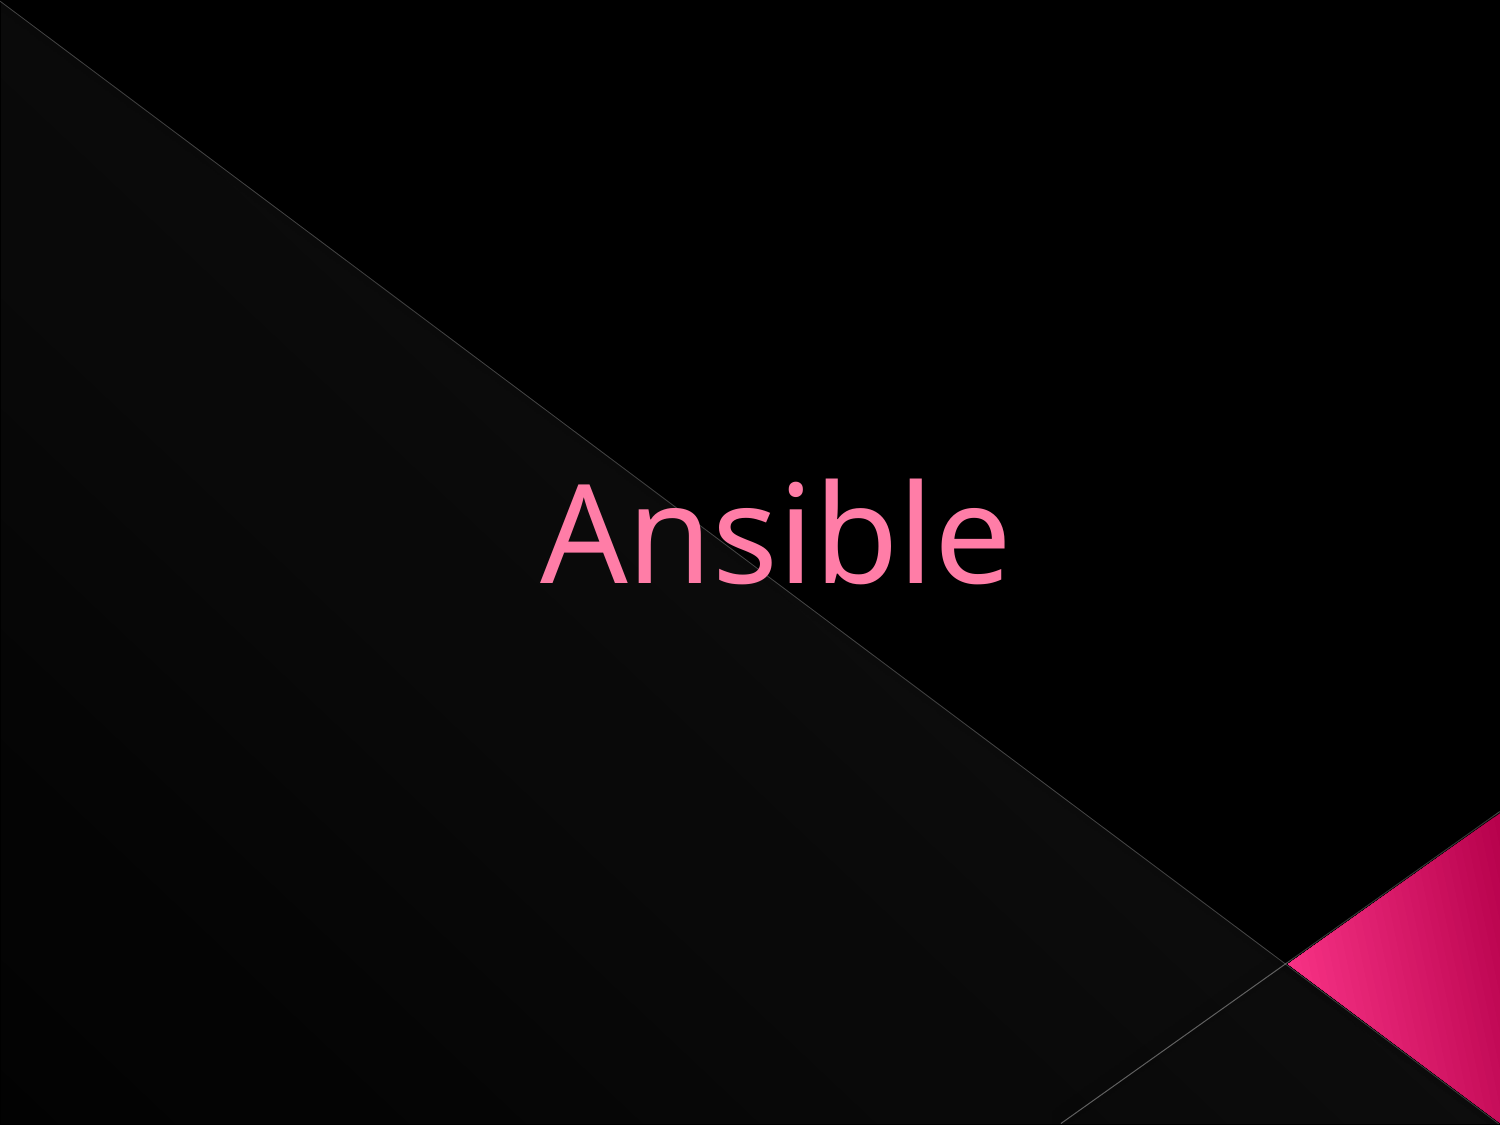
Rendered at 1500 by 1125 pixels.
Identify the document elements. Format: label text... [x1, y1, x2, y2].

title Ansible [75, 512, 1398, 754]
